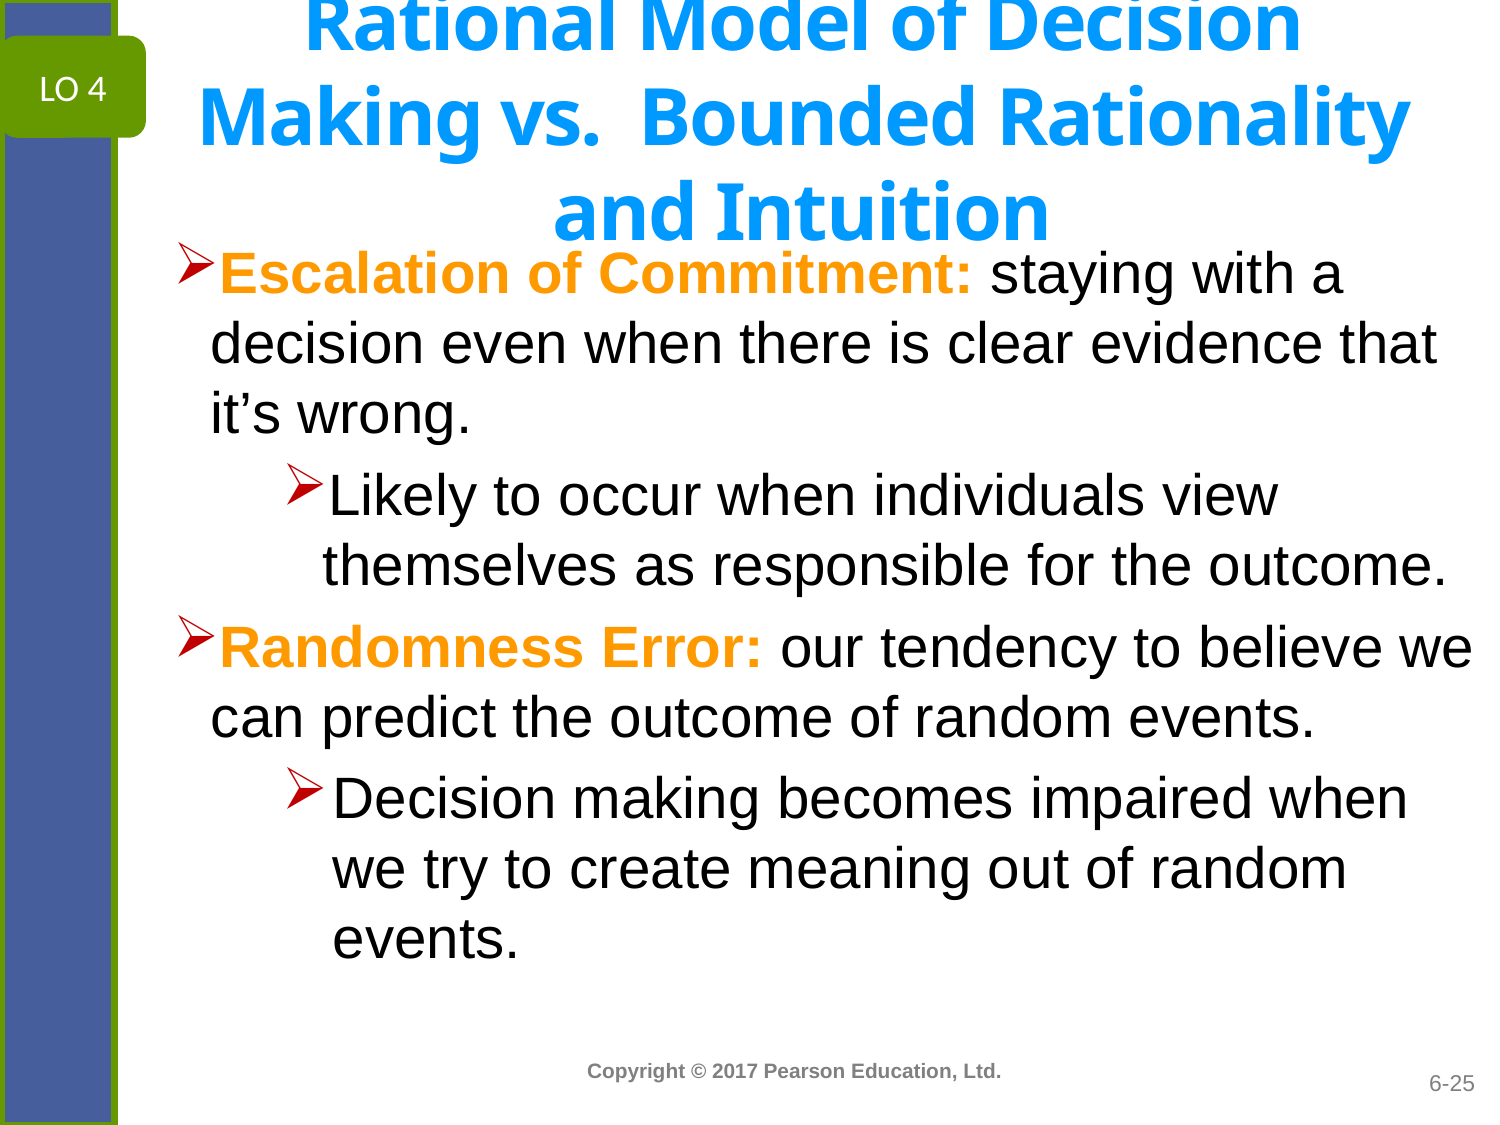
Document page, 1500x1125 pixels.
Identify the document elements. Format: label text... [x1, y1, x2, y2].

text_box LO 4 [0, 33, 149, 140]
list Escalation of Commitment: staying with a decision even when there is clear evidence that it’s wrong. Likely to occur when individuals view themselves as responsible for the outcome. Randomness Error: our tendency to believe we can predict the outcome of random events. Decision making becomes impaired when we try to create meaning out of random events. [139, 227, 1498, 1053]
title Rational Model of Decision Making vs. Bounded Rationality and Intuition [145, 0, 1459, 227]
slide_number 6-25 [1405, 1048, 1499, 1117]
